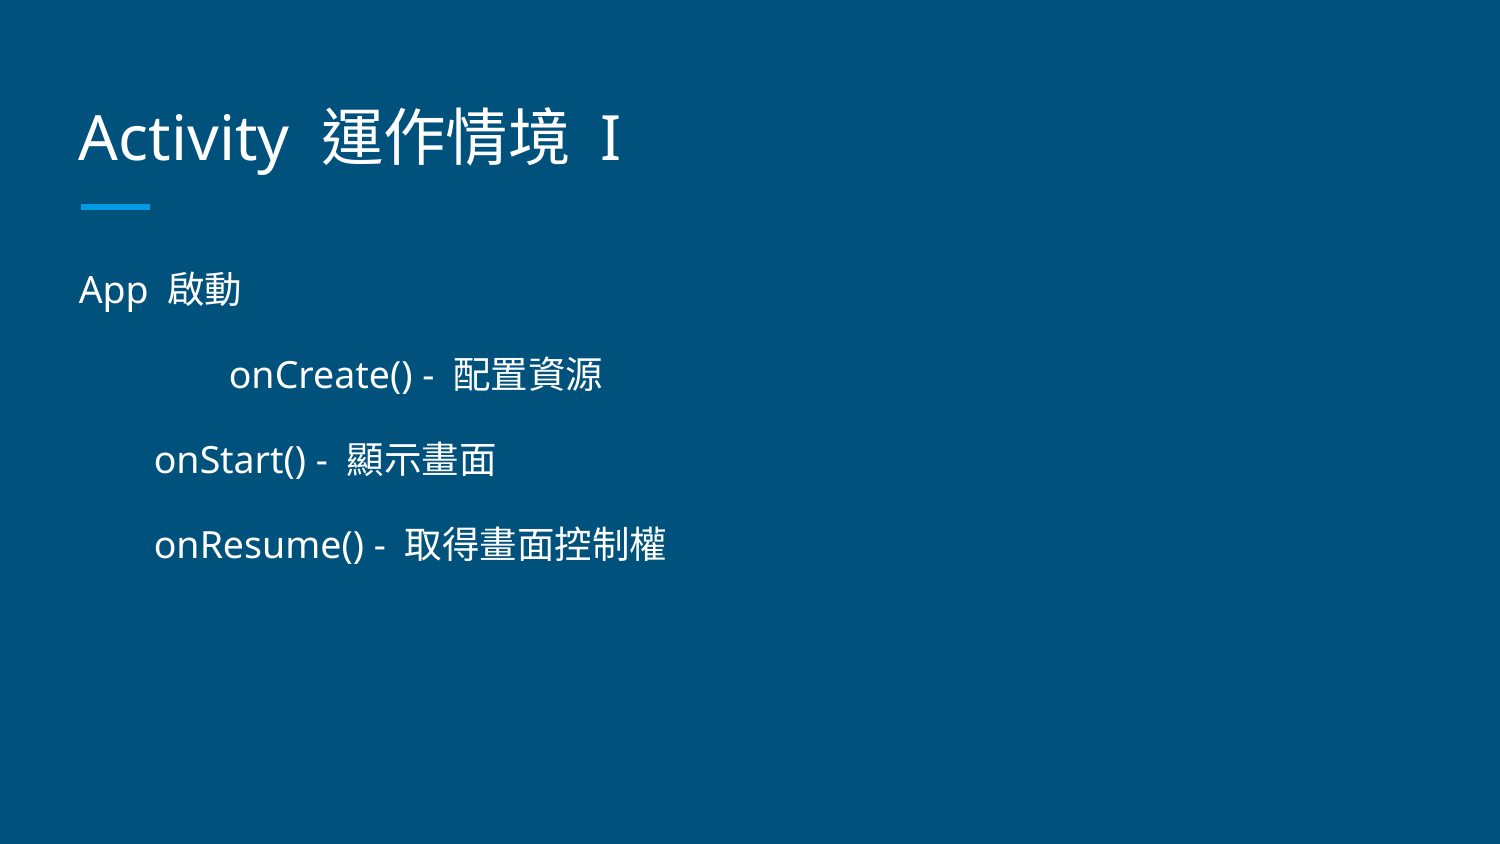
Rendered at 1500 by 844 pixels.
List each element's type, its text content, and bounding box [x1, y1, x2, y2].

title Activity 運作情境 I [63, 75, 1437, 188]
list App 啟動 onCreate() - 配置資源 onStart() - 顯示畫面 onResume() - 取得畫面控制權 [63, 244, 1437, 750]
